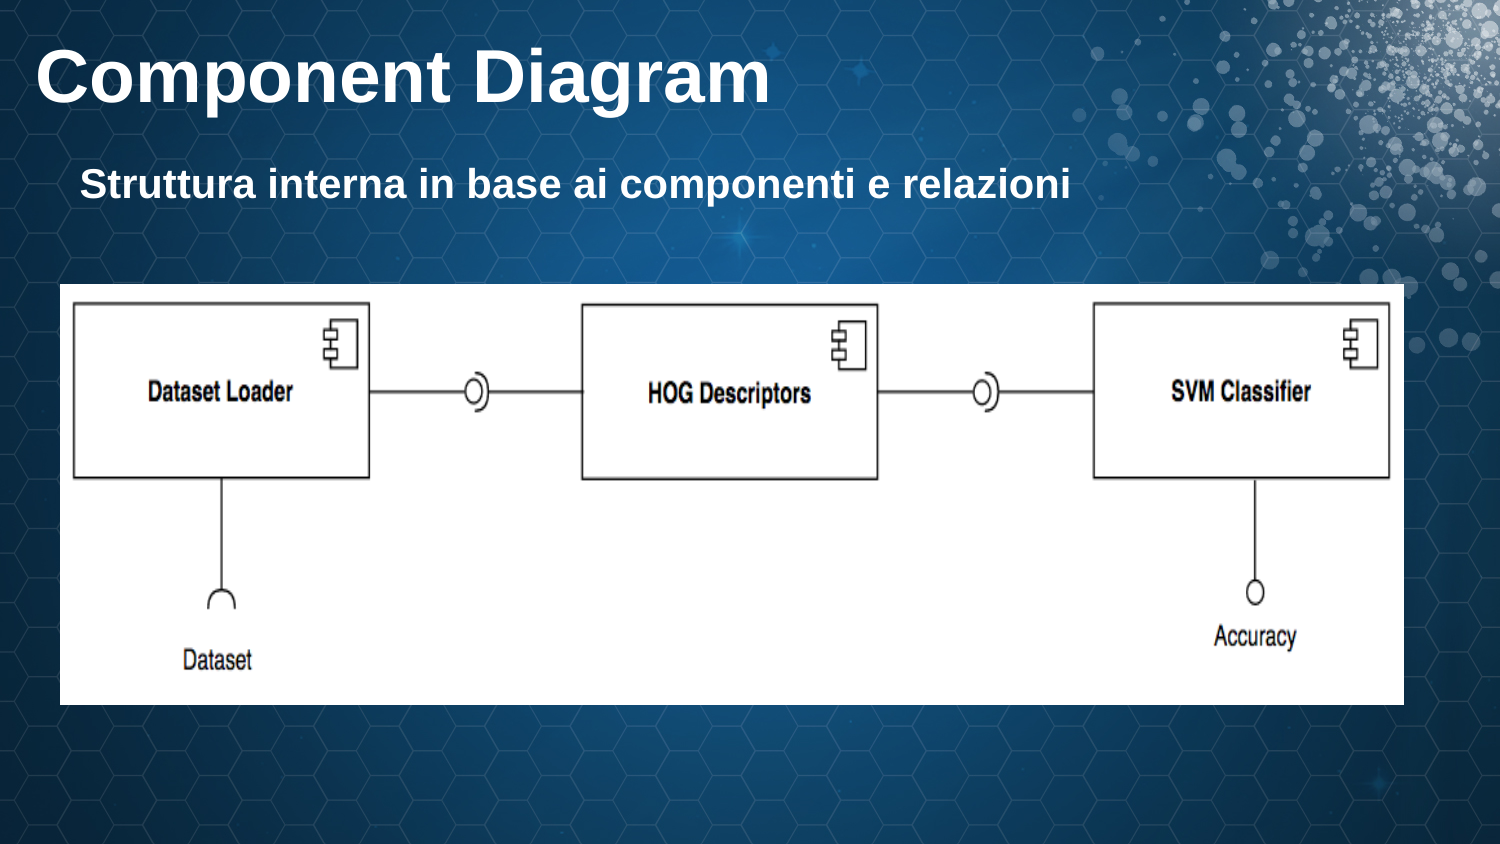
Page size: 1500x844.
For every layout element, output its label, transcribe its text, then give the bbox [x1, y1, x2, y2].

text_box Component Diagram [0, 0, 1500, 145]
text_box Struttura interna in base ai componenti e relazioni [64, 145, 1459, 220]
picture [0, 145, 1500, 844]
